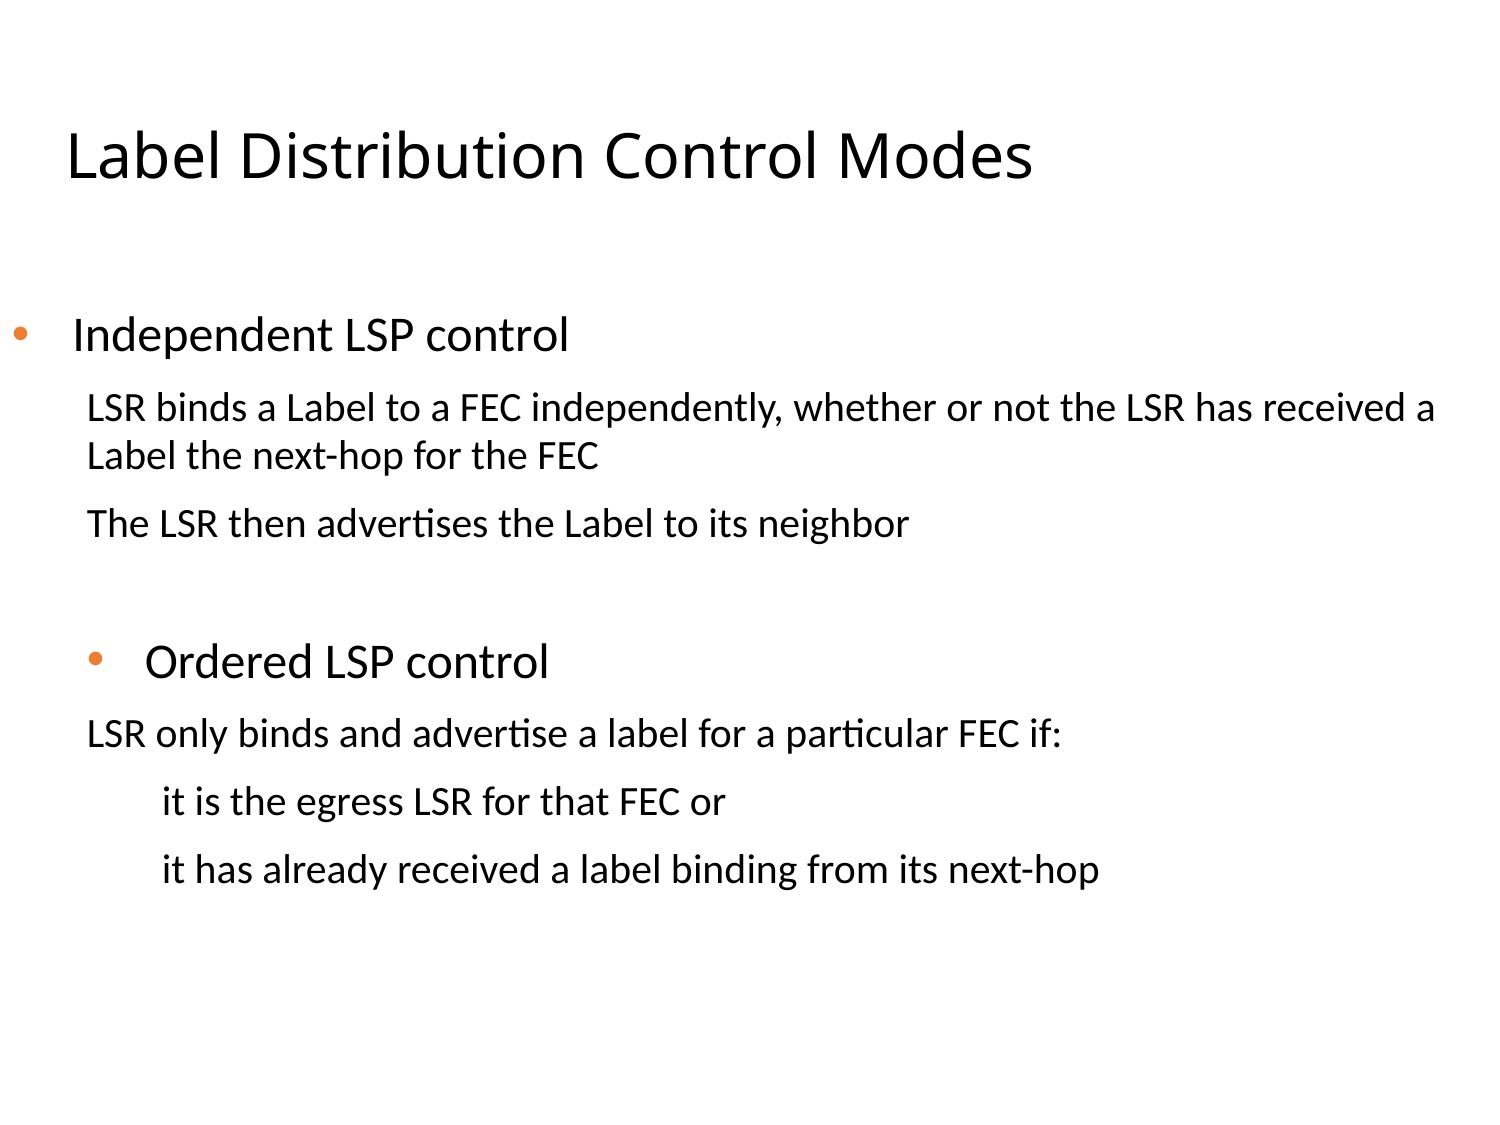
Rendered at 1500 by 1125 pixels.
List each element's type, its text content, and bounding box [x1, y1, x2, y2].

text_box Independent LSP control LSR binds a Label to a FEC independently, whether or not the LSR has received a Label the next-hop for the FEC The LSR then advertises the Label to its neighbor Ordered LSP control LSR only binds and advertise a label for a particular FEC if: it is the egress LSR for that FEC or it has already received a label binding from its next-hop [0, 299, 1500, 900]
title Label Distribution Control Modes [50, 50, 1344, 268]
